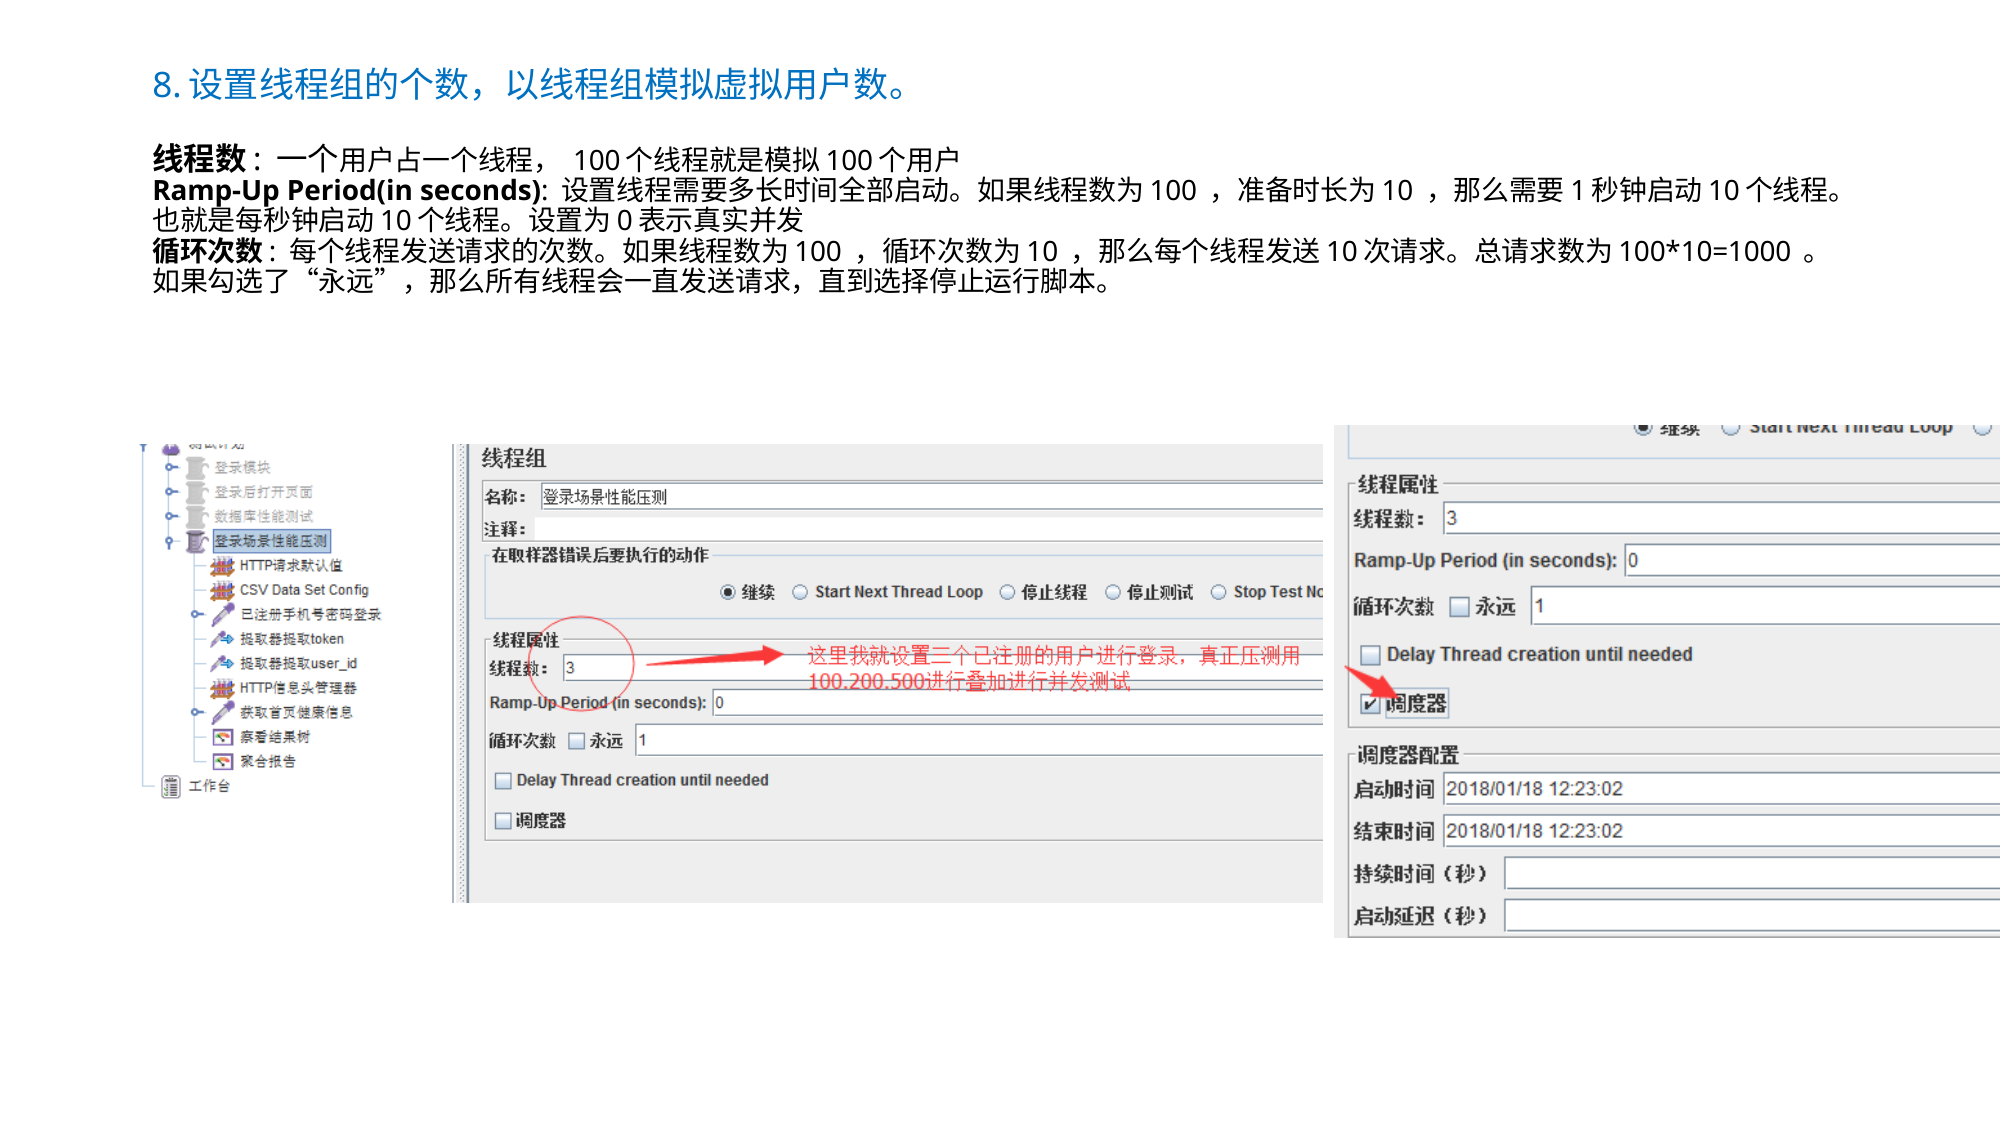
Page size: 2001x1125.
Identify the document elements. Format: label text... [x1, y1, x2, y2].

picture [1334, 425, 2000, 938]
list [137, 444, 1323, 903]
title 8.设置线程组的个数，以线程组模拟虚拟用户数。 线程数: 一个用户占一个线程， 100个线程就是模拟100个用户 Ramp-Up Period(in seconds): 设置线程需要多长时间全部启动。如果线程数为100 ，准备时长为10 ，那么需要1秒钟启动10个线程。也就是每秒钟启动10个线程。设置为0表示真实并发 循环次数: 每个线程发送请求的次数。如果线程数为100 ，循环次数为10 ，那么每个线程发送10次请求。总请求数为100*10=1000 。如果勾选了“永远”，那么所有线程会一直发送请求，直到选择停止运行脚本。 [137, 59, 1863, 347]
